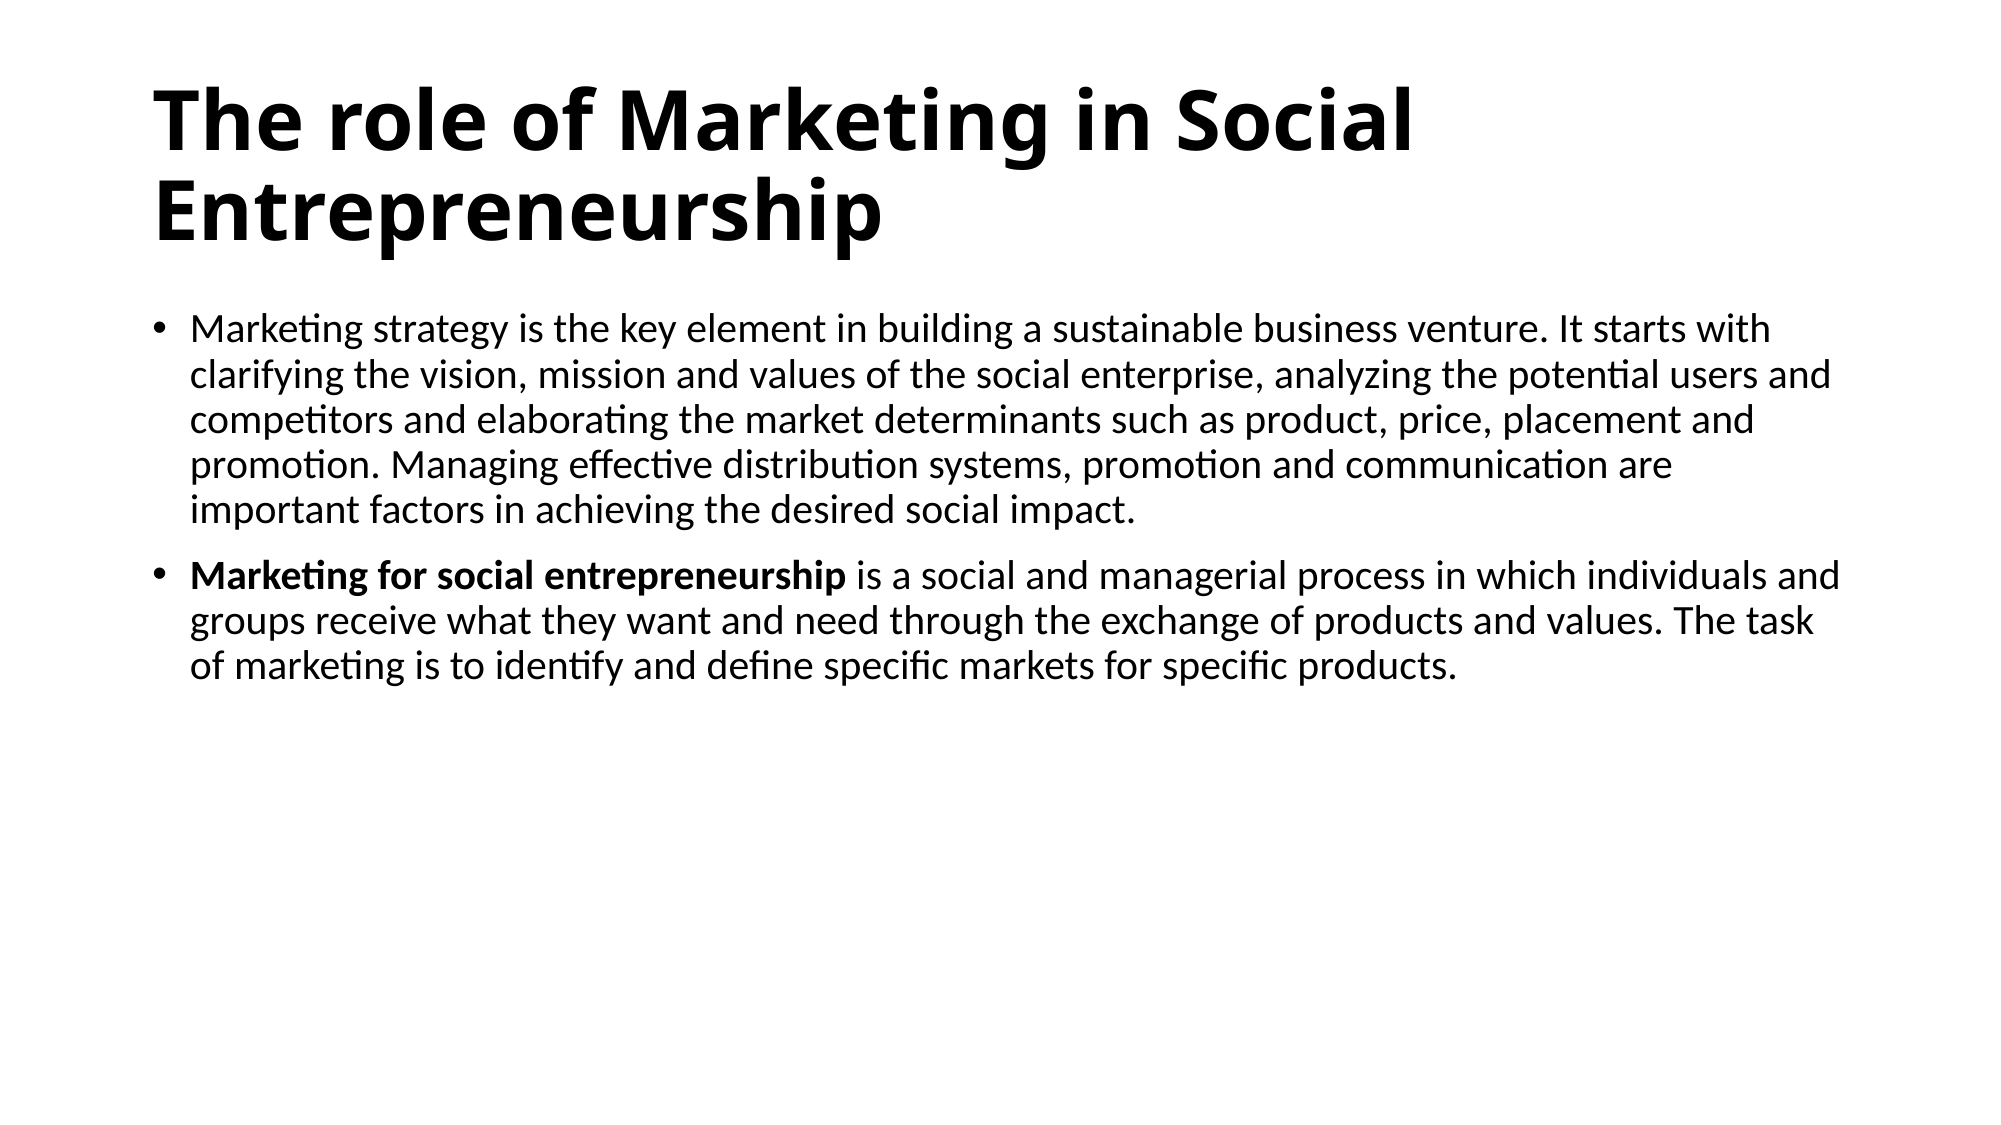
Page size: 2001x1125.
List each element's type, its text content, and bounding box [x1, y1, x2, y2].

title The role of Marketing in Social Entrepreneurship [137, 59, 1863, 278]
list Marketing strategy is the key element in building a sustainable business venture. It starts with clarifying the vision, mission and values of the social enterprise, analyzing the potential users and competitors and elaborating the market determinants such as product, price, placement and promotion. Managing effective distribution systems, promotion and communication are important factors in achieving the desired social impact. Marketing for social entrepreneurship is a social and managerial process in which individuals and groups receive what they want and need through the exchange of products and values. The task of marketing is to identify and define specific markets for specific products. [137, 299, 1863, 1014]
